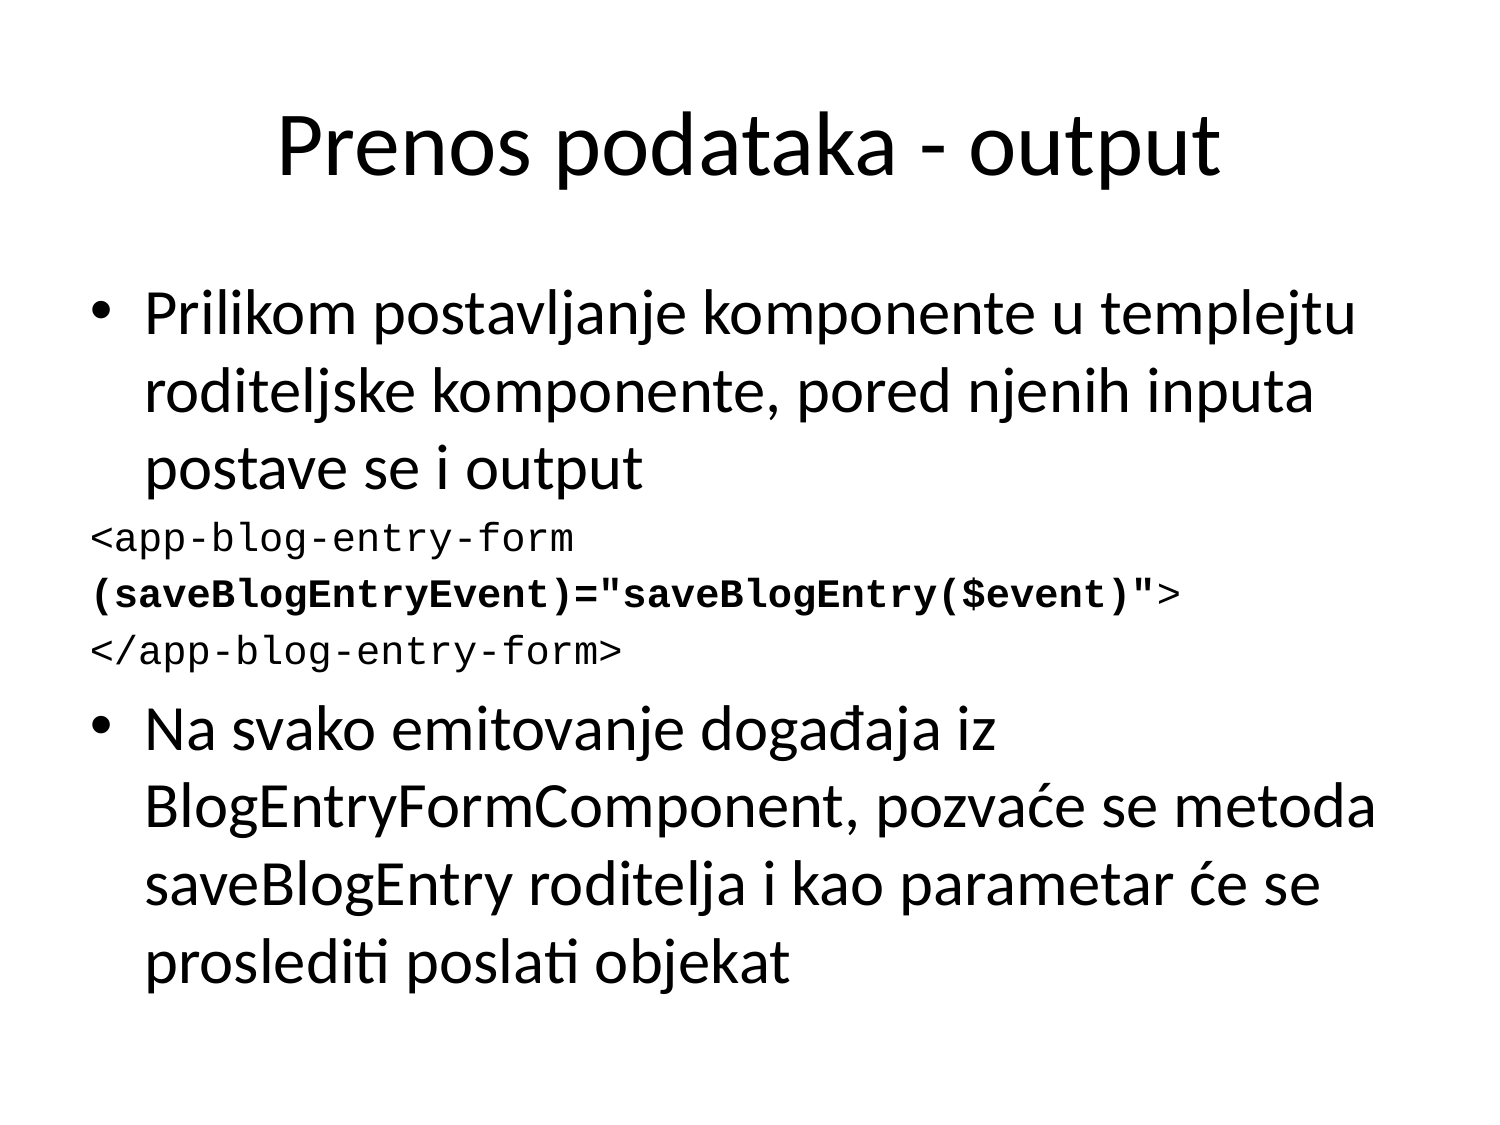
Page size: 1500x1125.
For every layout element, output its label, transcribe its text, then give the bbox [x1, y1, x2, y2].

text_box Prilikom postavljanje komponente u templejtu roditeljske komponente, pored njenih inputa postave se i output <app-blog-entry-form (saveBlogEntryEvent)="saveBlogEntry($event)"> </app-blog-entry-form> Na svako emitovanje događaja iz BlogEntryFormComponent, pozvaće se metoda saveBlogEntry roditelja i kao parametar će se proslediti poslati objekat [75, 262, 1425, 1005]
text_box Prenos podataka - output [75, 45, 1425, 233]
